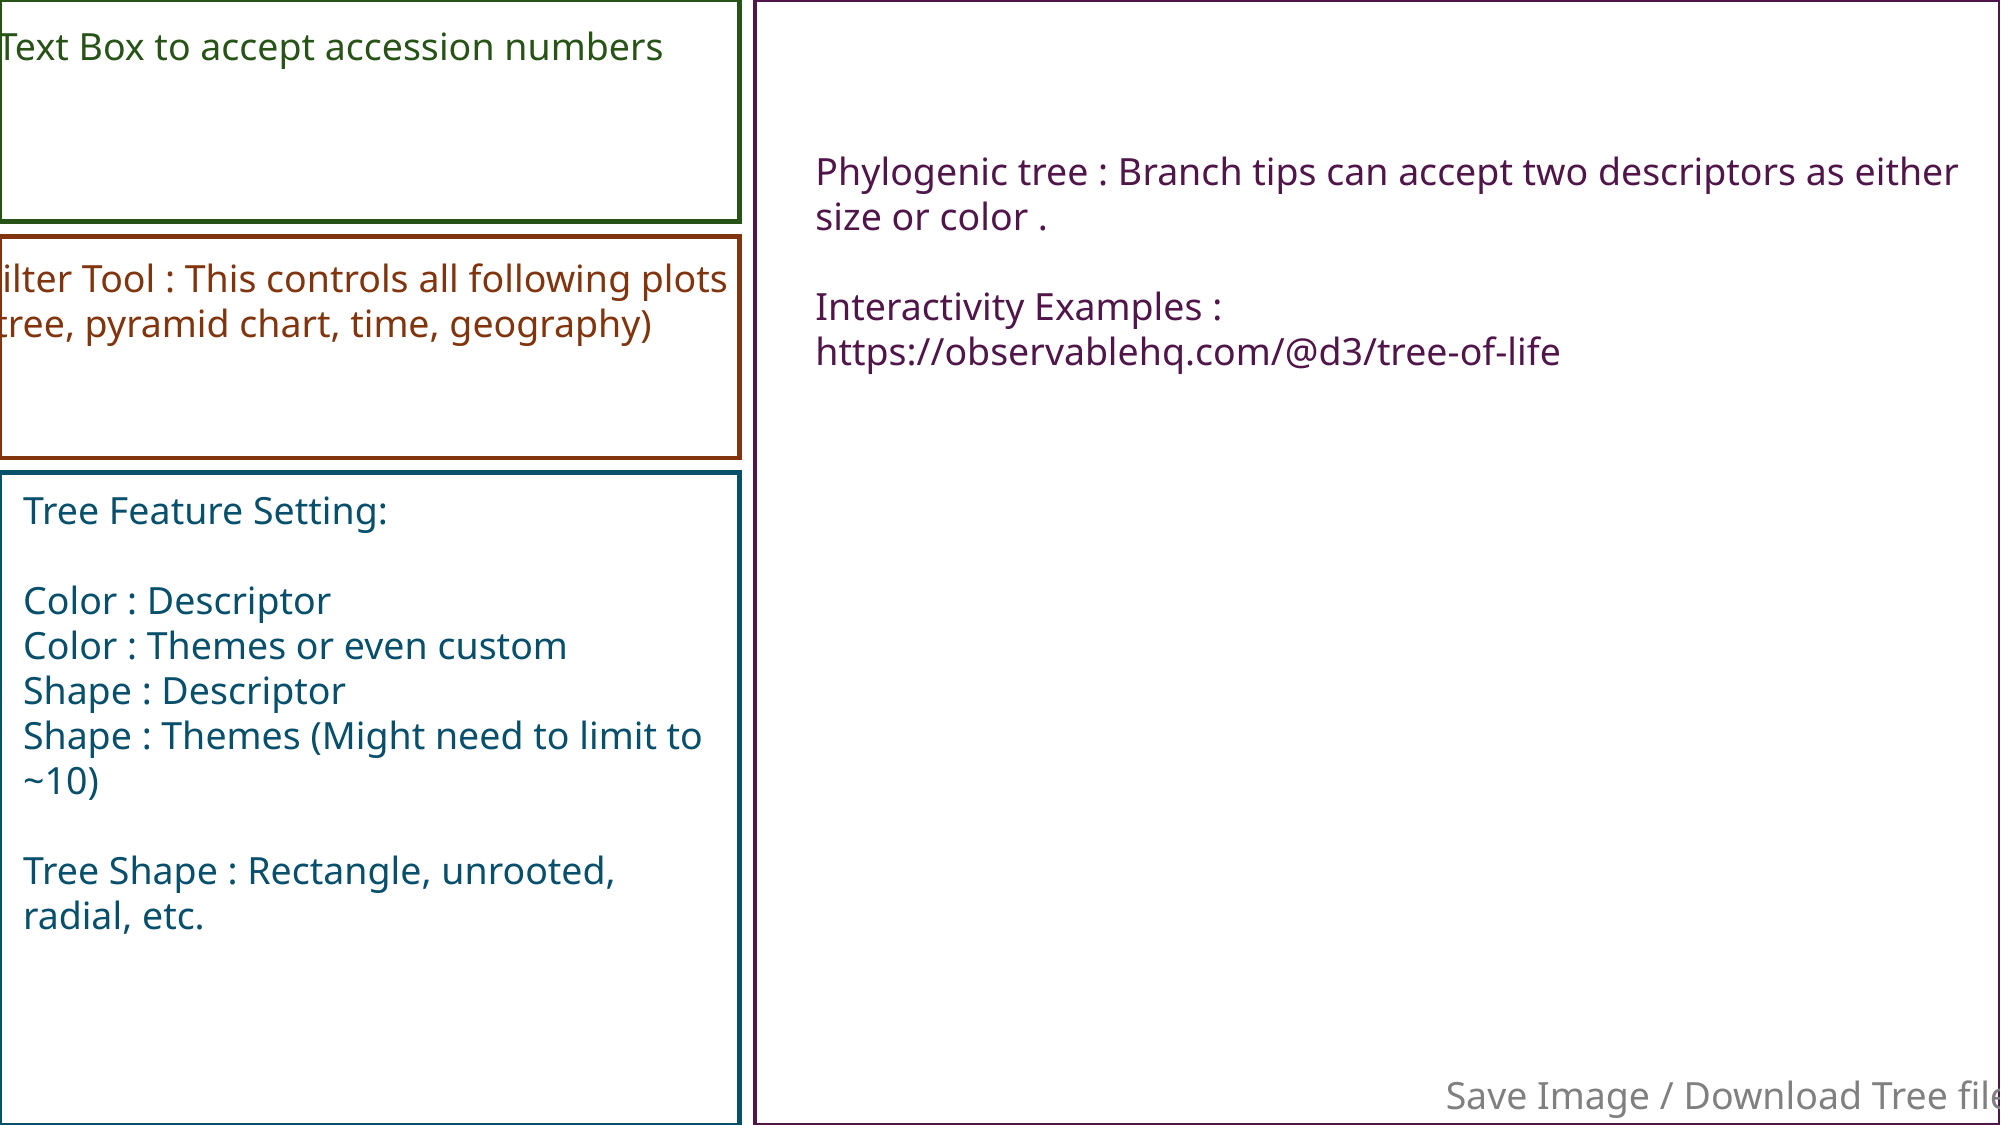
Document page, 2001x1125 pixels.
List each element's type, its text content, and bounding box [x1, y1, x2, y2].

text_box [0, 0, 741, 223]
text_box [0, 353, 741, 460]
text_box Text Box to accept accession numbers [0, 15, 689, 76]
text_box Phylogenic tree : Branch tips can accept two descriptors as either size or color . Interactivity Examples : https://observablehq.com/@d3/tree-of-life [800, 140, 1984, 380]
text_box [0, 471, 741, 1125]
text_box Filter Tool : This controls all following plots (tree, pyramid chart, time, geography) [0, 247, 754, 353]
text_box [0, 235, 741, 247]
text_box Tree Feature Setting: Color : Descriptor Color : Themes or even custom Shape : Descriptor Shape : Themes (Might need to limit to ~10) Tree Shape : Rectangle, unrooted, radial, etc. [8, 479, 731, 1035]
text_box [753, 0, 2000, 1125]
text_box Save Image / Download Tree file [1431, 1064, 2000, 1125]
